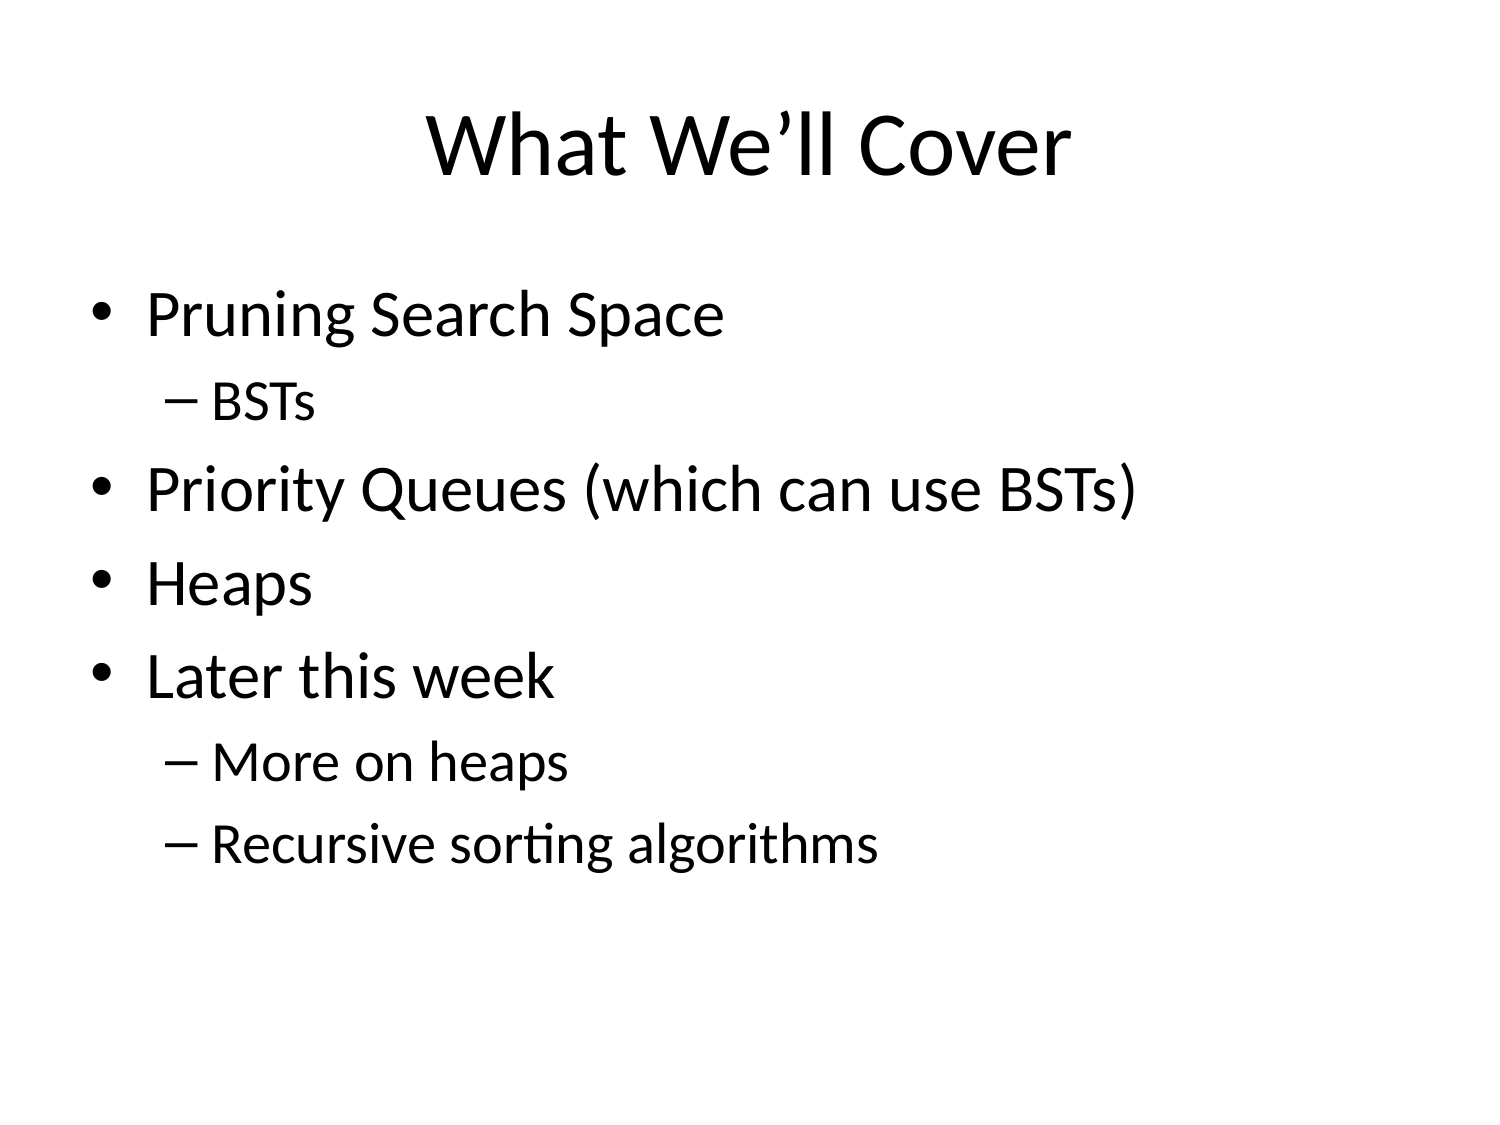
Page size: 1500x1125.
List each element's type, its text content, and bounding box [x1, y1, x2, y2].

list Pruning Search Space BSTs Priority Queues (which can use BSTs) Heaps Later this week More on heaps Recursive sorting algorithms [75, 262, 1425, 1005]
title What We’ll Cover [75, 45, 1425, 233]
